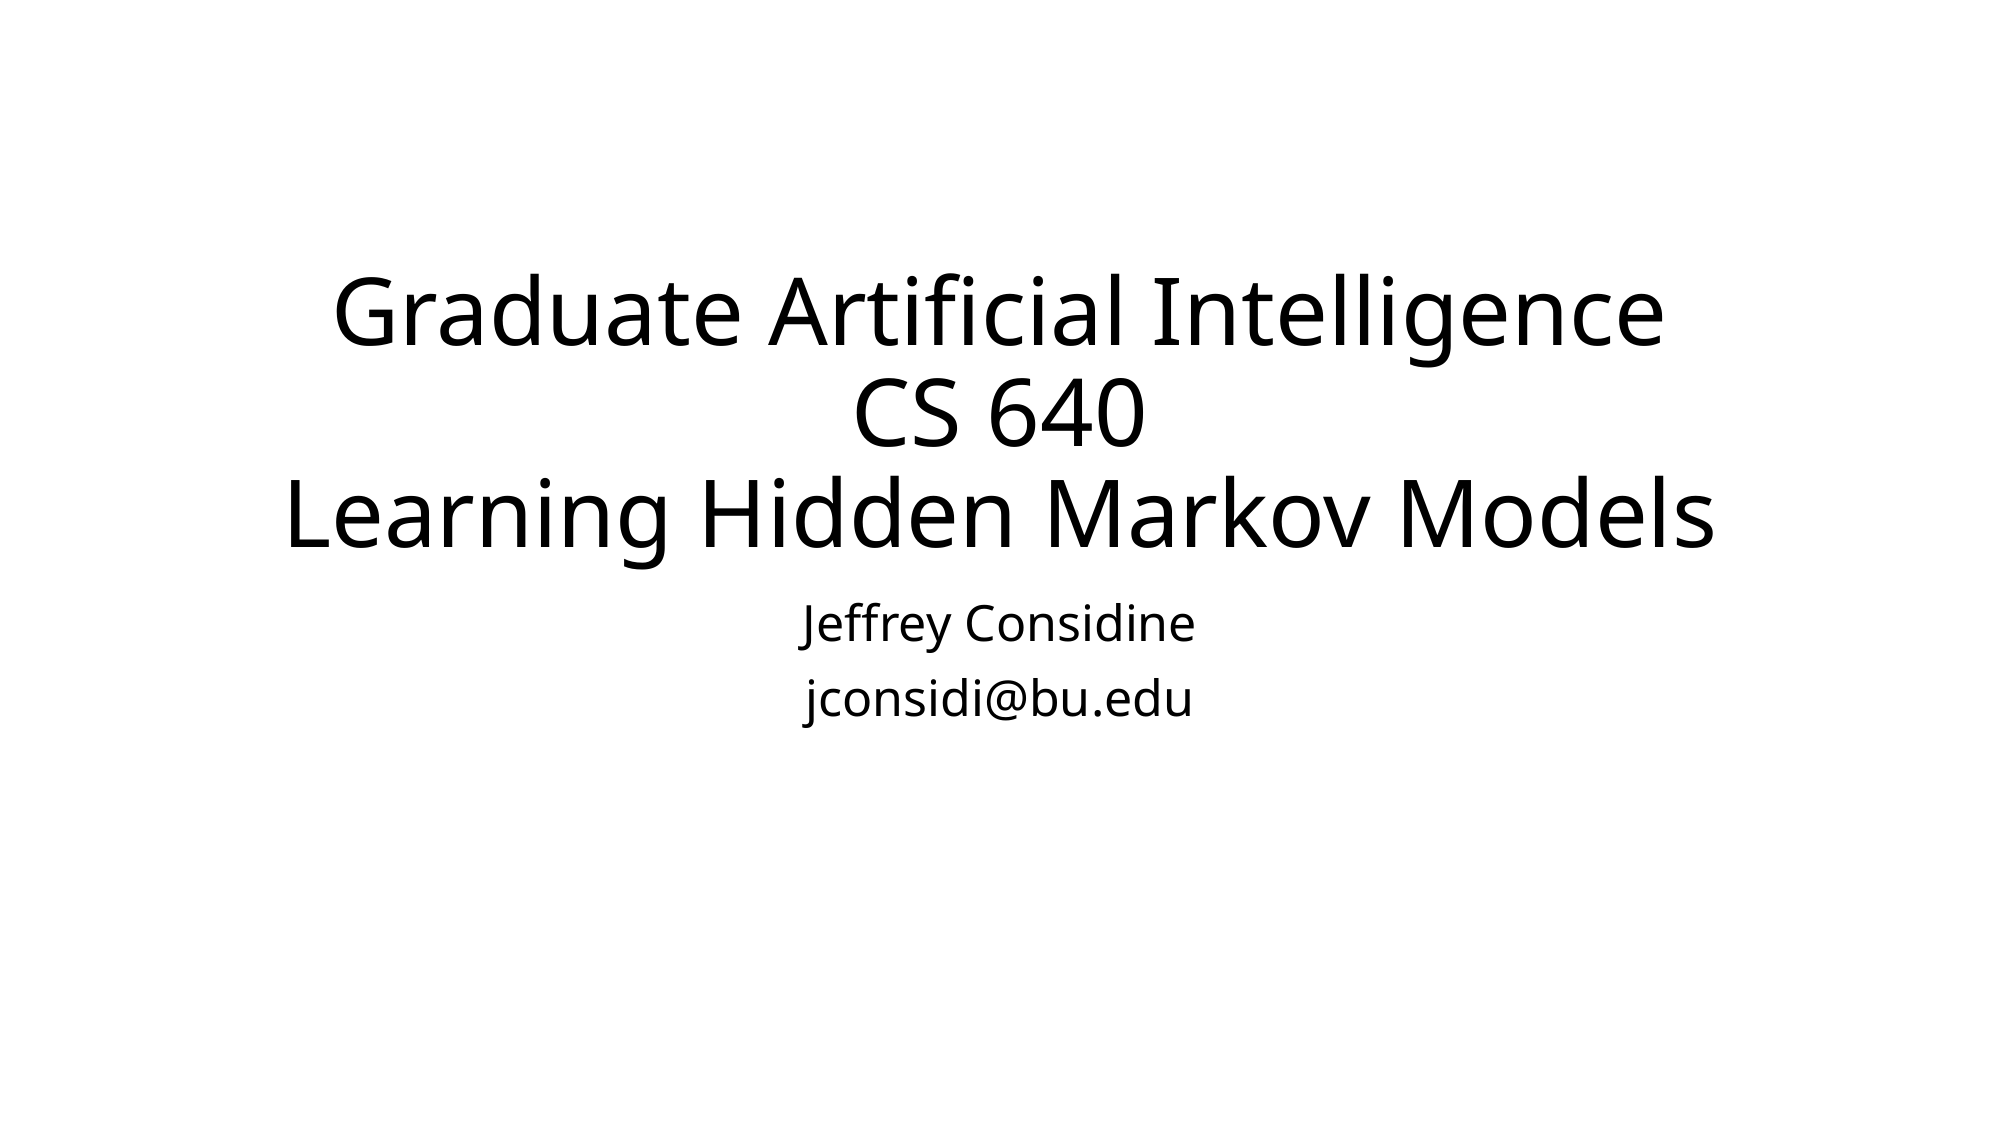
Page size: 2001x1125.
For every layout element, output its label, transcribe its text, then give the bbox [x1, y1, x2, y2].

subtitle Jeffrey Considine jconsidi@bu.edu [249, 590, 1750, 863]
title Graduate Artificial Intelligence CS 640 Learning Hidden Markov Models [249, 184, 1750, 576]
